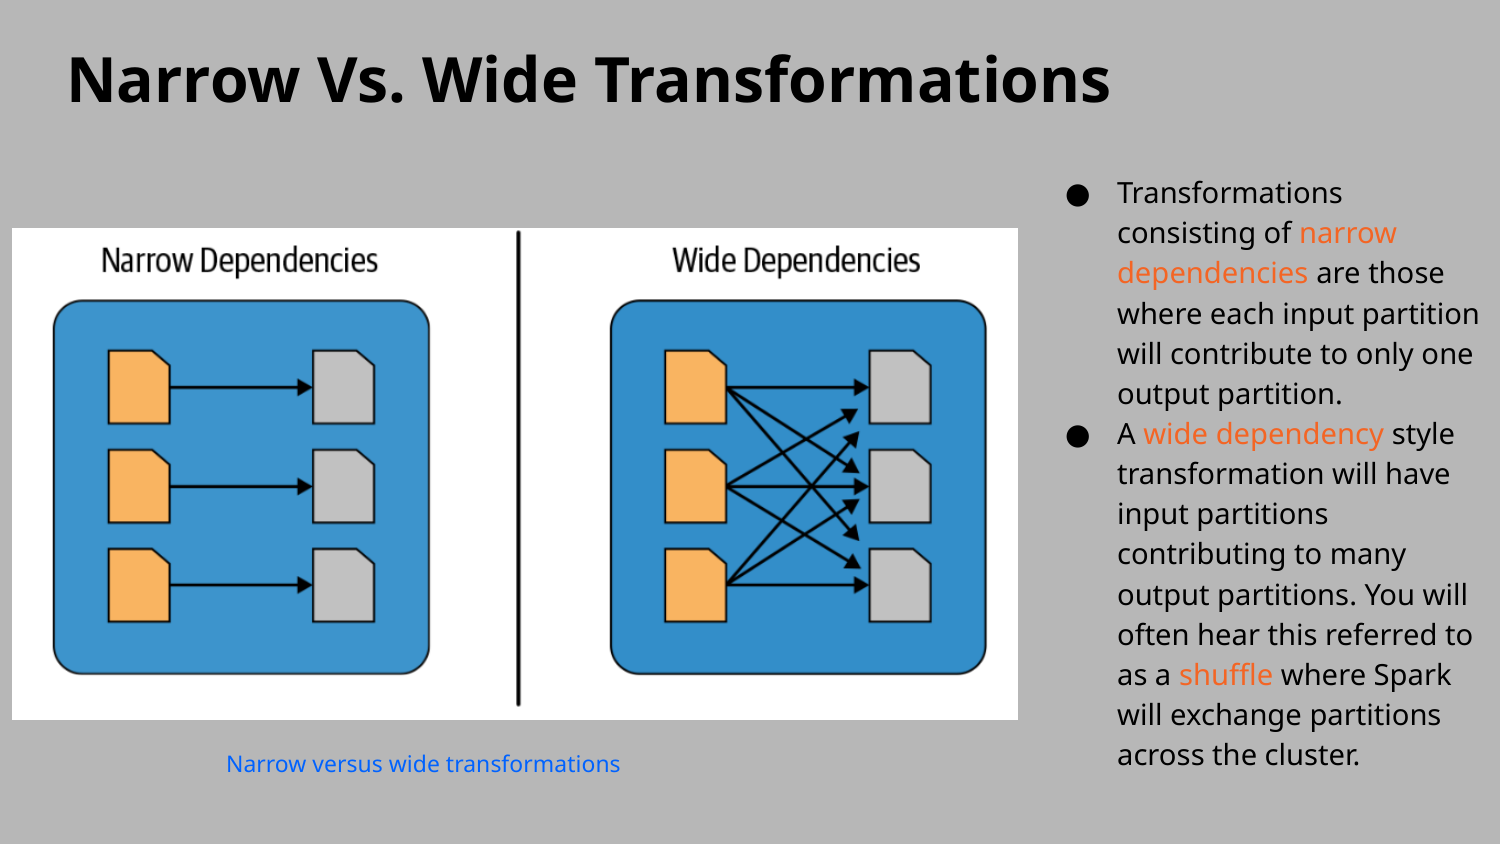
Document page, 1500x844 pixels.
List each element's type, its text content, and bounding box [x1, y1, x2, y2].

title Narrow Vs. Wide Transformations [51, 24, 1449, 130]
text_box Narrow versus wide transformations [210, 730, 703, 793]
text_box Transformations consisting of narrow dependencies are those where each input partition will contribute to only one output partition. A wide dependency style transformation will have input partitions contributing to many output partitions. You will often hear this referred to as a shuffle where Spark will exchange partitions across the cluster. [1027, 154, 1500, 787]
picture [12, 228, 1018, 720]
